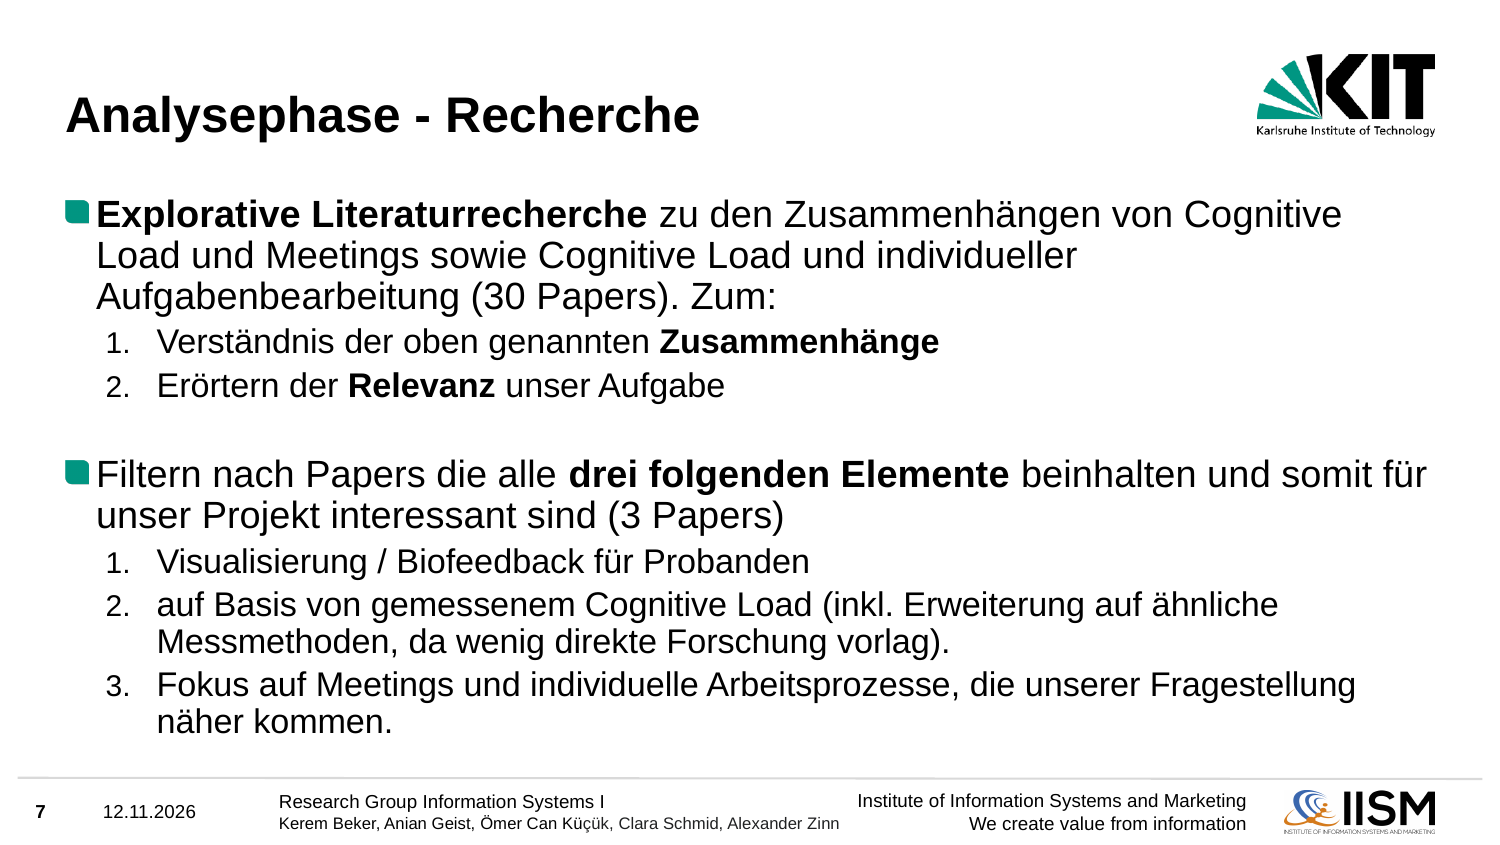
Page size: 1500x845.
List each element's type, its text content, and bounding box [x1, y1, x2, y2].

title Analysephase - Recherche [64, 48, 1192, 144]
slide_number 7 [35, 778, 89, 844]
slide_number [102, 778, 272, 844]
picture [1284, 790, 1435, 834]
picture [65, 200, 89, 226]
picture [65, 460, 89, 487]
picture [1257, 54, 1435, 137]
text_box Explorative Literaturrecherche zu den Zusammenhängen von Cognitive Load und Meetings sowie Cognitive Load und individueller Aufgabenbearbeitung (30 Papers). Zum: Verständnis der oben genannten Zusammenhänge Erörtern der Relevanz unser Aufgabe Filtern nach Papers die alle drei folgenden Elemente beinhalten und somit für unser Projekt interessant sind (3 Papers) Visualisierung / Biofeedback für Probanden auf Basis von gemessenem Cognitive Load (inkl. Erweiterung auf ähnliche Messmethoden, da wenig direkte Forschung vorlag). Fokus auf Meetings und individuelle Arbeitsprozesse, die unserer Fragestellung näher kommen. [65, 195, 1435, 748]
